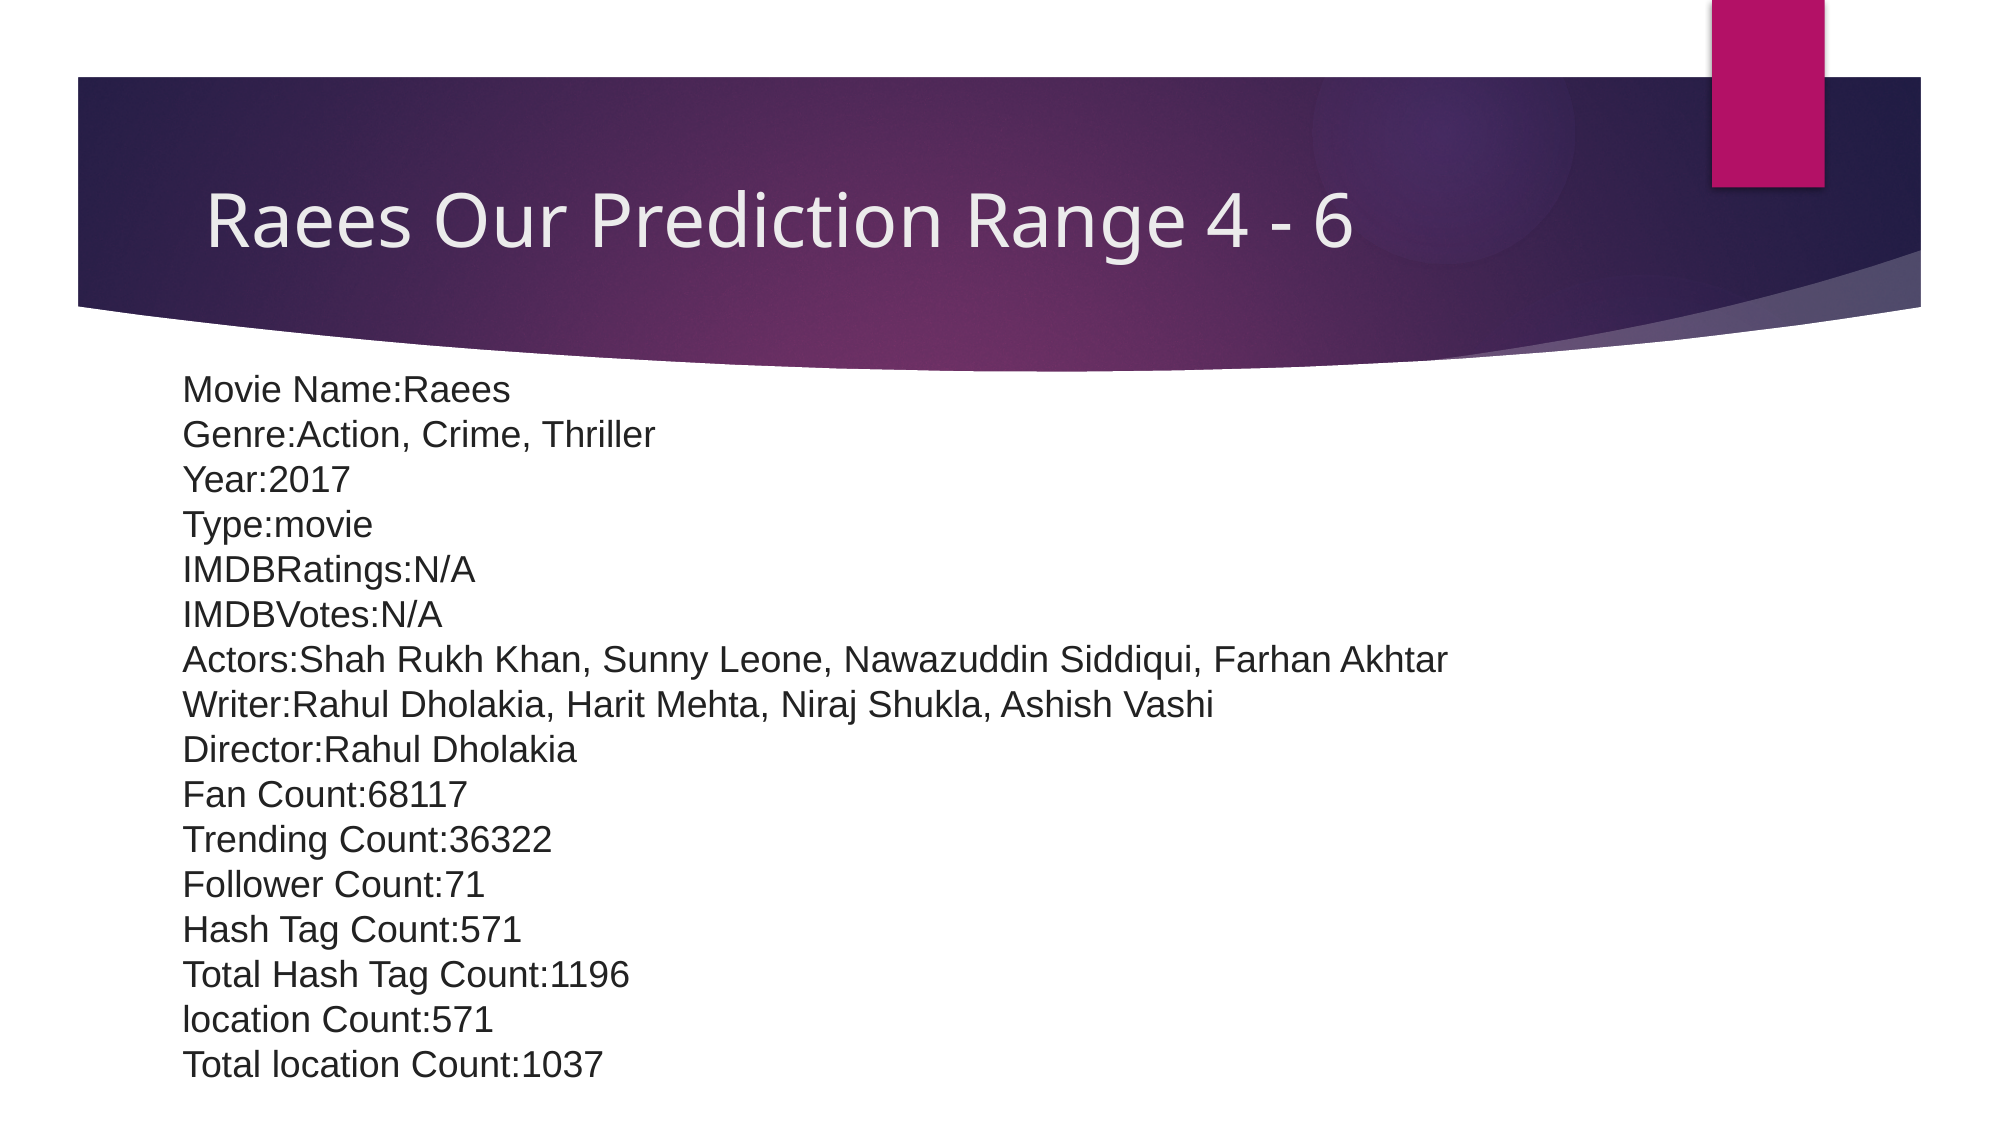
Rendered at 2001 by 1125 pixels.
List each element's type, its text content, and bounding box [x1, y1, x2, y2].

text_box Movie Name:Raees Genre:Action, Crime, Thriller Year:2017 Type:movie IMDBRatings:N/A IMDBVotes:N/A Actors:Shah Rukh Khan, Sunny Leone, Nawazuddin Siddiqui, Farhan Akhtar Writer:Rahul Dholakia, Harit Mehta, Niraj Shukla, Ashish Vashi Director:Rahul Dholakia Fan Count:68117 Trending Count:36322 Follower Count:71 Hash Tag Count:571 Total Hash Tag Count:1196 location Count:571 Total location Count:1037 [167, 357, 1516, 1093]
title Raees Our Prediction Range 4 - 6 [189, 159, 1627, 276]
